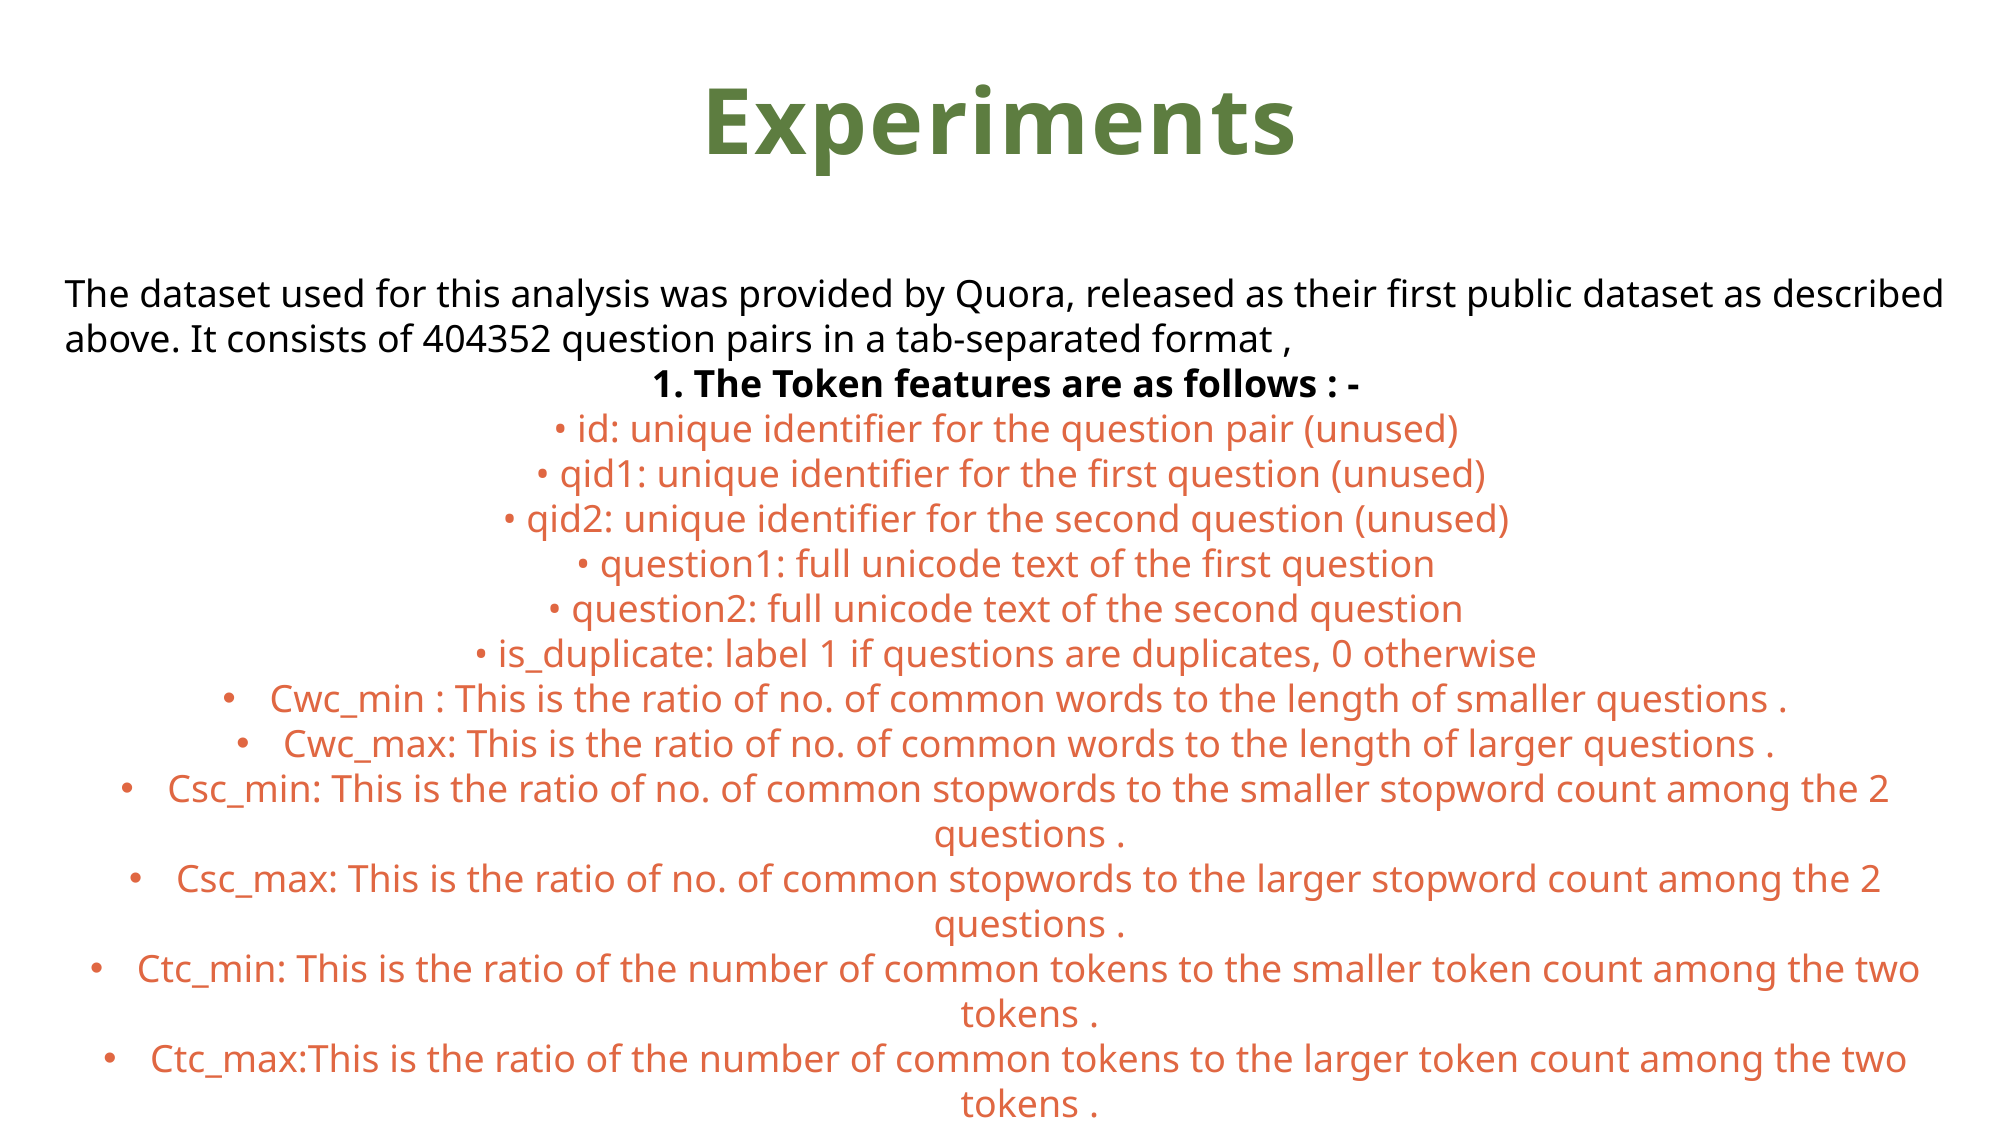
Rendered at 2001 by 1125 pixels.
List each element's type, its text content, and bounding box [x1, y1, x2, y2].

text_box The dataset used for this analysis was provided by Quora, released as their first public dataset as described above. It consists of 404352 question pairs in a tab-separated format , 1. The Token features are as follows : - • id: unique identifier for the question pair (unused) • qid1: unique identifier for the first question (unused) • qid2: unique identifier for the second question (unused) • question1: full unicode text of the first question • question2: full unicode text of the second question • is_duplicate: label 1 if questions are duplicates, 0 otherwise Cwc_min : This is the ratio of no. of common words to the length of smaller questions . Cwc_max: This is the ratio of no. of common words to the length of larger questions . Csc_min: This is the ratio of no. of common stopwords to the smaller stopword count among the 2 questions . Csc_max: This is the ratio of no. of common stopwords to the larger stopword count among the 2 questions . Ctc_min: This is the ratio of the number of common tokens to the smaller token count among the two tokens . Ctc_max:This is the ratio of the number of common tokens to the larger token count among the two tokens . Last_word_eq: 1. if the last word in the two questions is same ,0 otherwise First_word_eq: 1. if the first word in the two questions is same ,0 otherwise [49, 262, 1963, 1125]
title Experiments [151, 73, 1849, 175]
